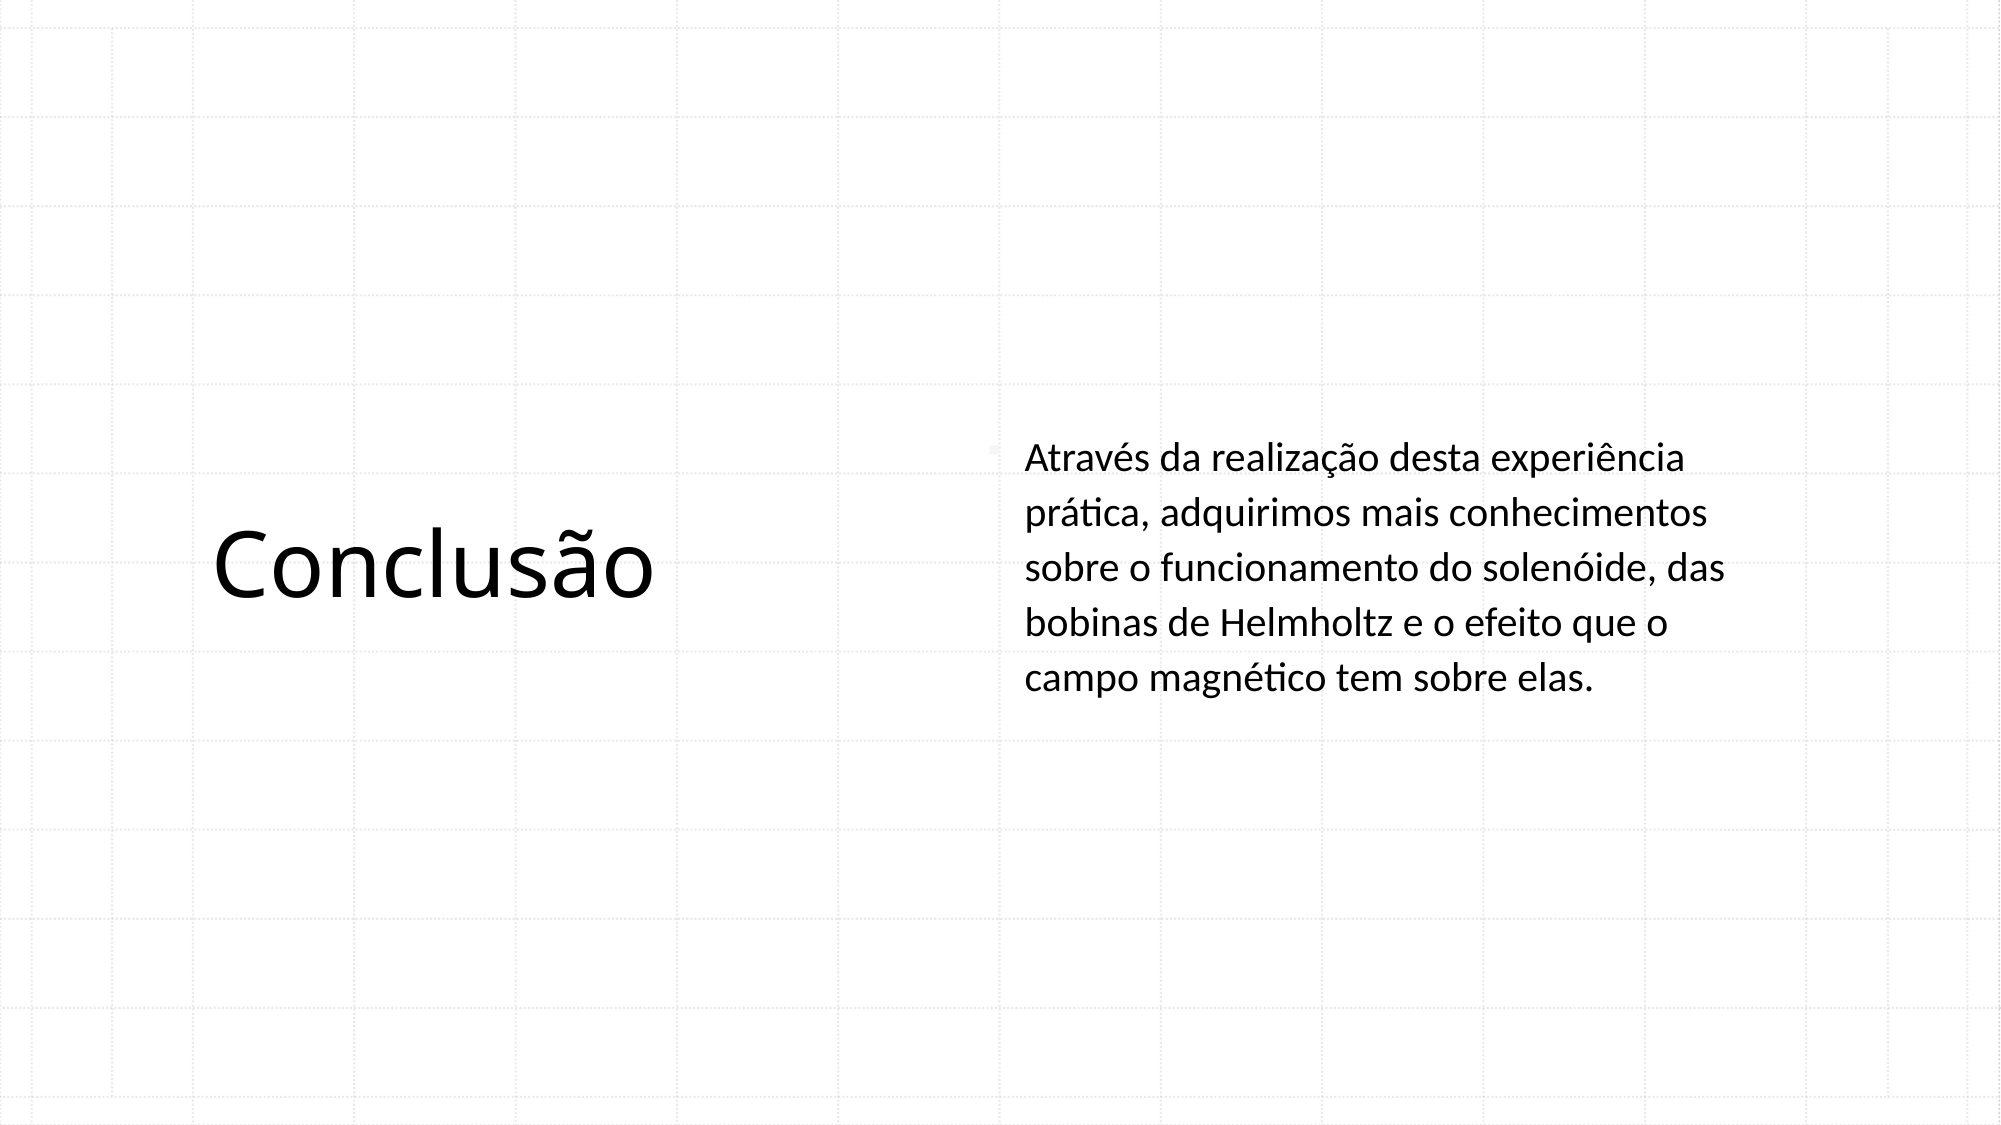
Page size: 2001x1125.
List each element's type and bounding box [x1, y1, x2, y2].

text_box [0, 0, 2000, 1125]
